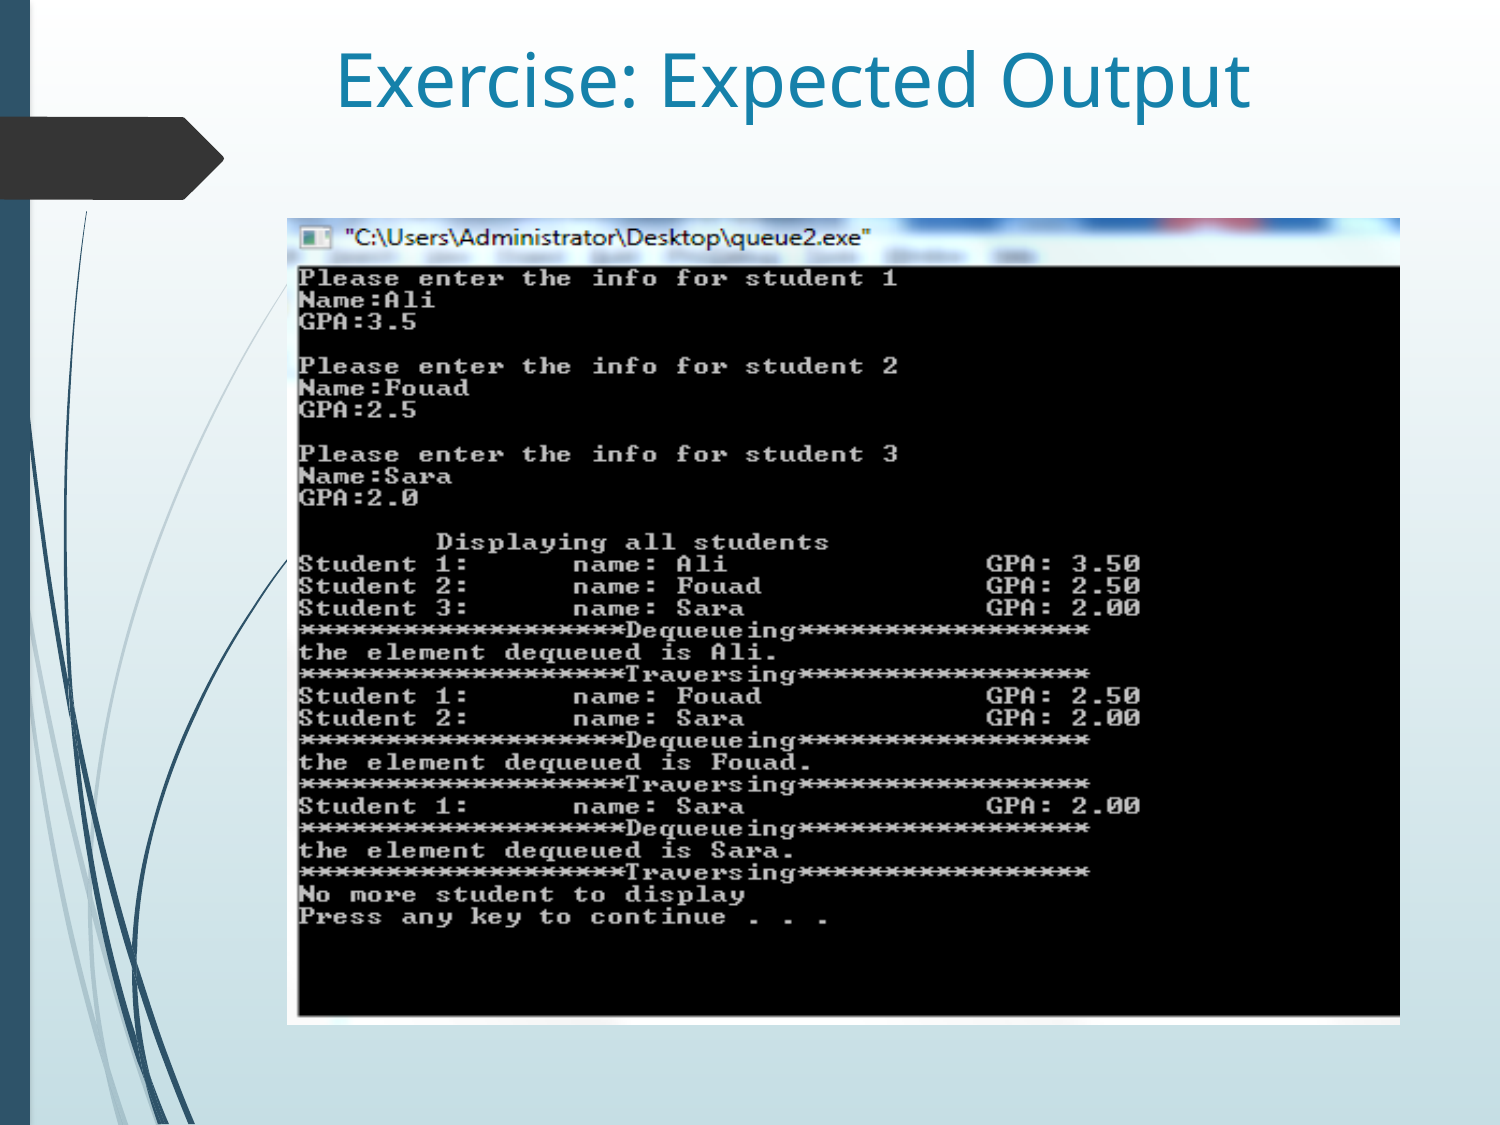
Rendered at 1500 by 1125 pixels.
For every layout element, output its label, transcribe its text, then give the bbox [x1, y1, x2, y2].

picture [287, 218, 1401, 1026]
title Exercise: Expected Output [319, 24, 1400, 218]
